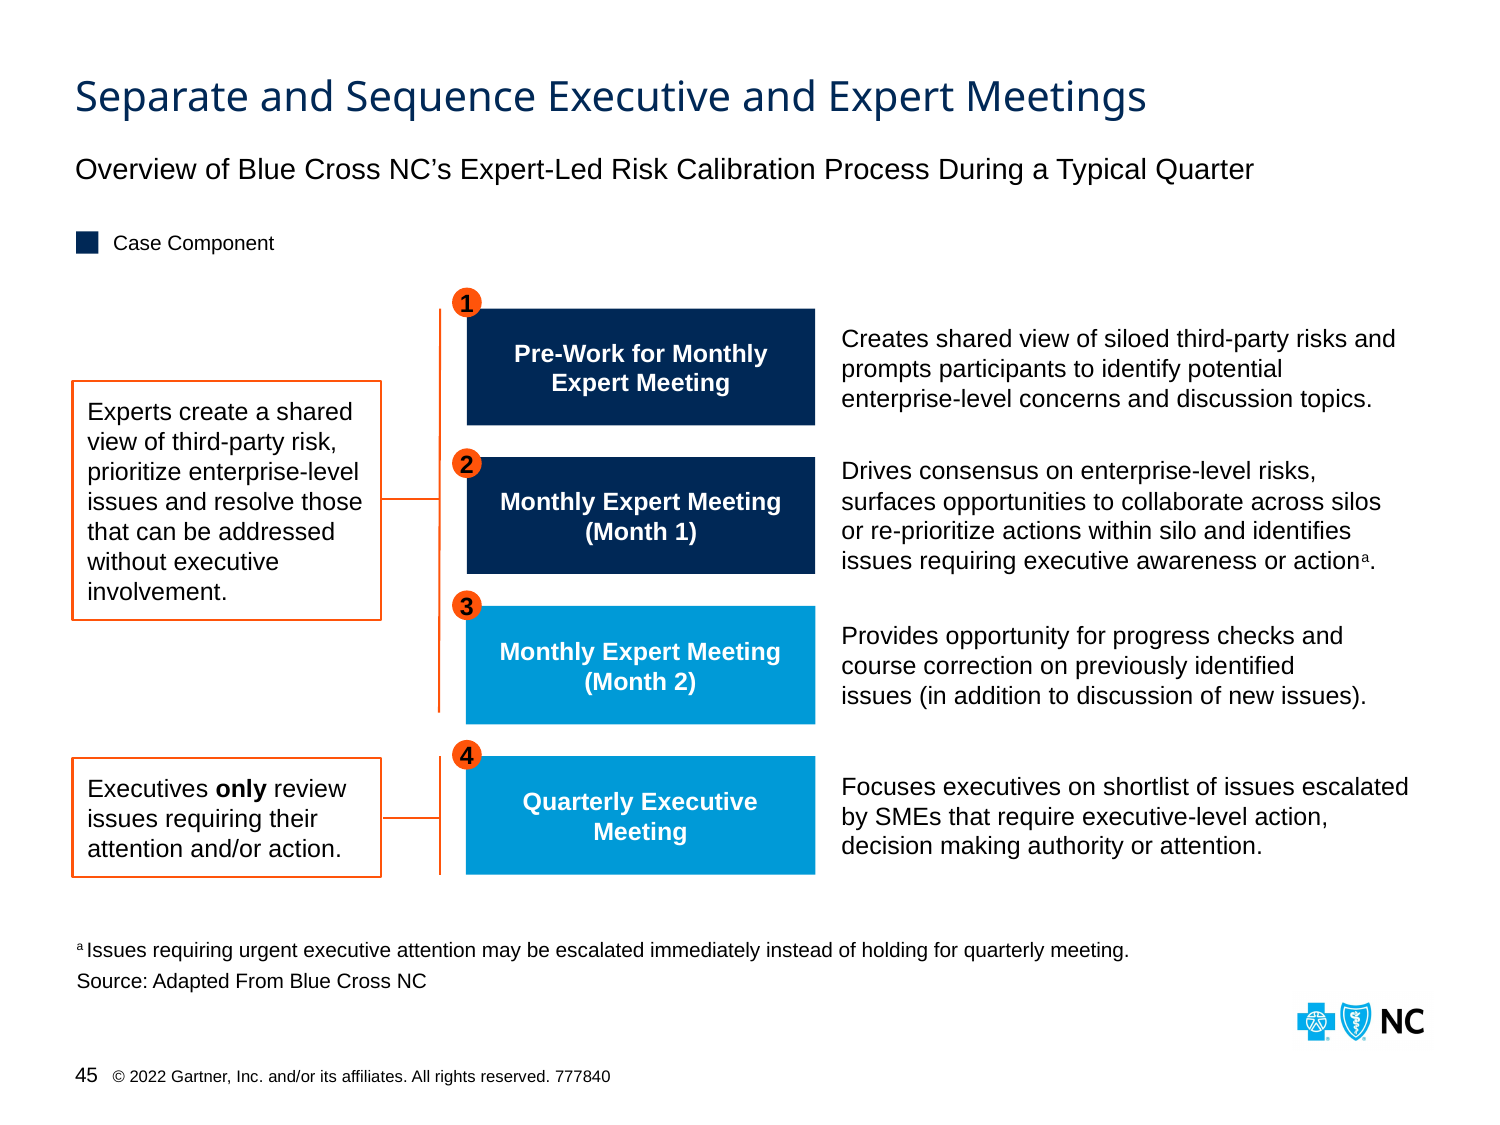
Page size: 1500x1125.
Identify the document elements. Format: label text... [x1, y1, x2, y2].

picture [1292, 991, 1434, 1051]
list Overview of Blue Cross NC’s Expert-Led Risk Calibration Process During a Typical Quarter [75, 149, 1425, 180]
text_box 1 [452, 287, 482, 308]
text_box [72, 308, 1421, 879]
title Separate and Sequence Executive and Expert Meetings [75, 75, 1425, 113]
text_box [75, 222, 291, 263]
text_box a Issues requiring urgent executive attention may be escalated immediately instead of holding for quarterly meeting. Source: Adapted From Blue Cross NC [76, 921, 1427, 993]
